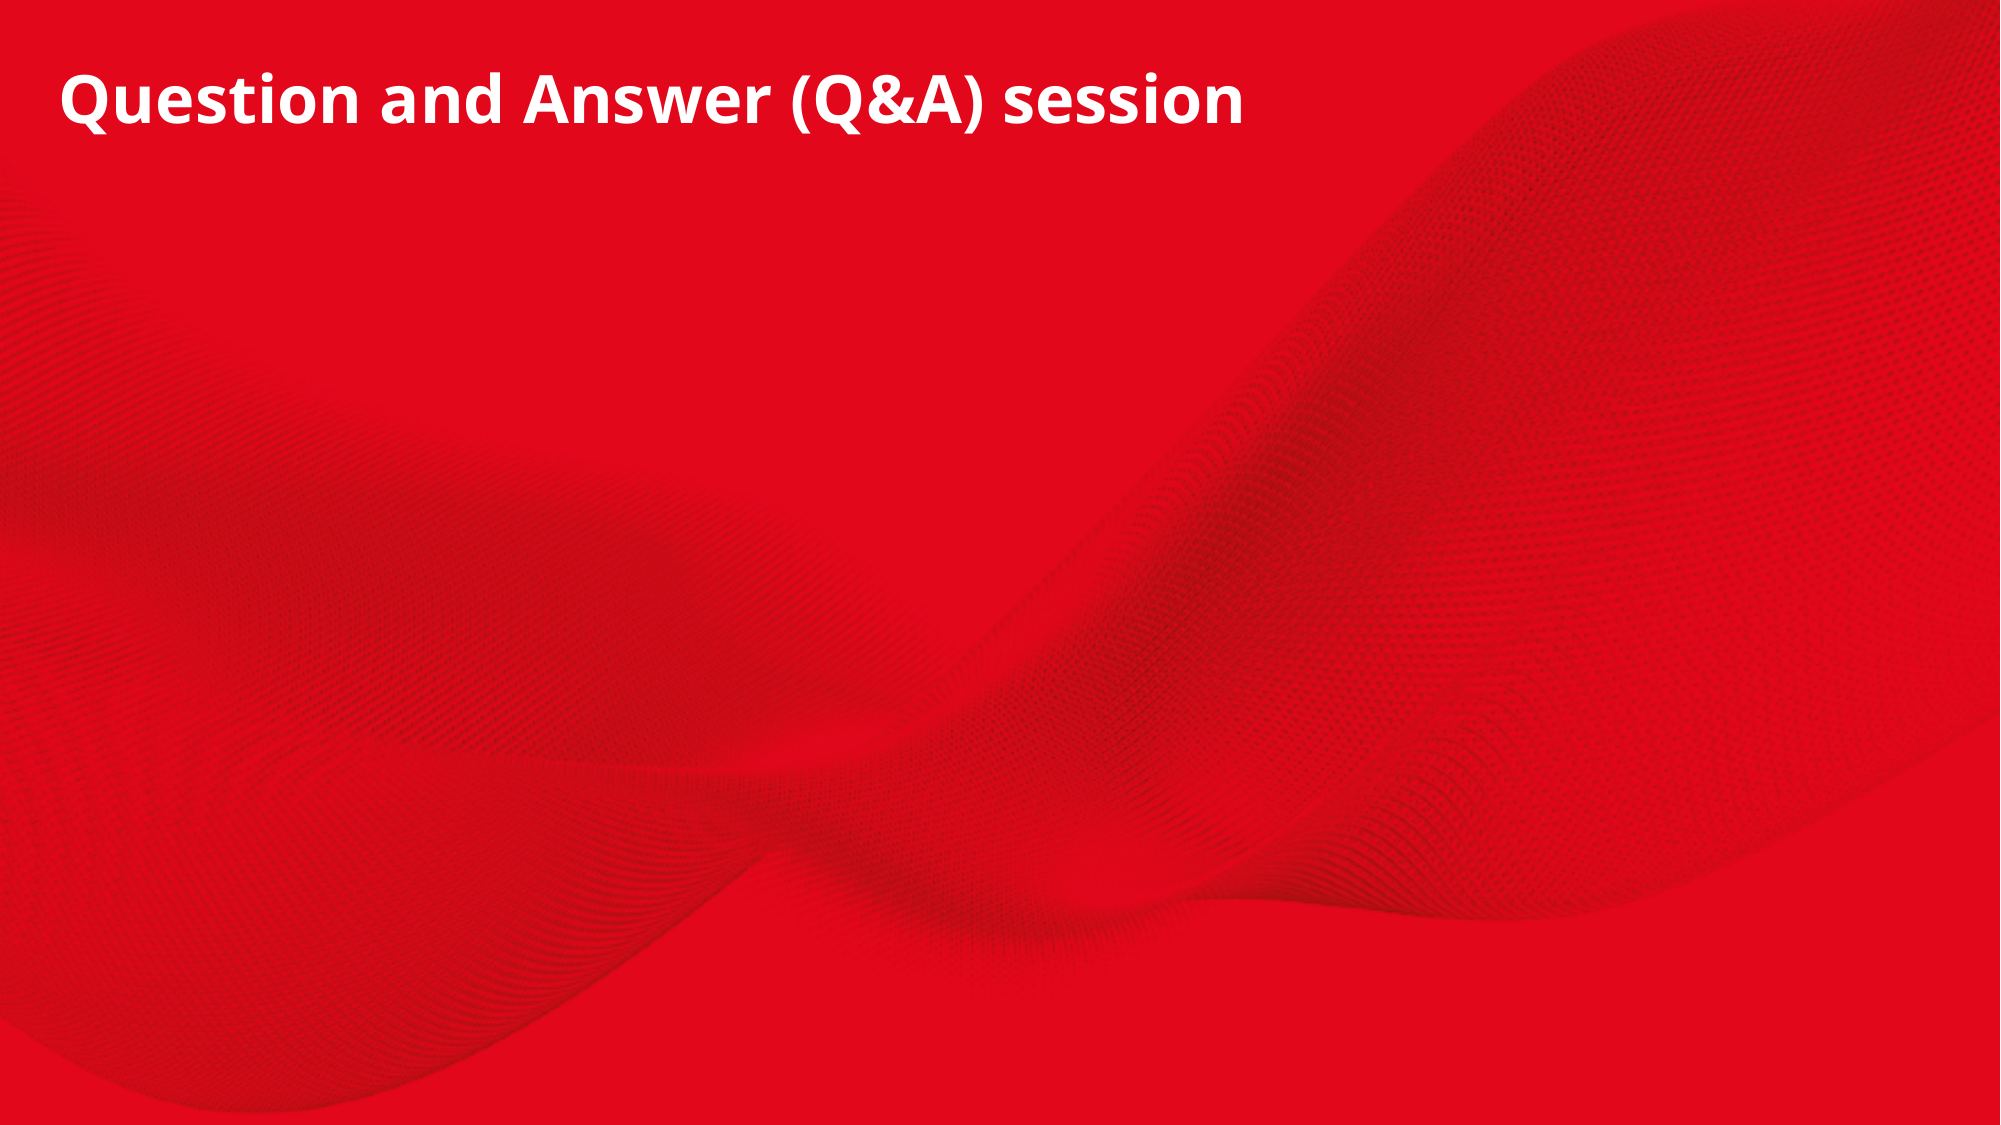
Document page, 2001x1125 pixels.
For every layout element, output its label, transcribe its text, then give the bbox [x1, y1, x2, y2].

title Question and Answer (Q&A) session [58, 56, 1857, 190]
picture [0, 0, 2000, 1125]
